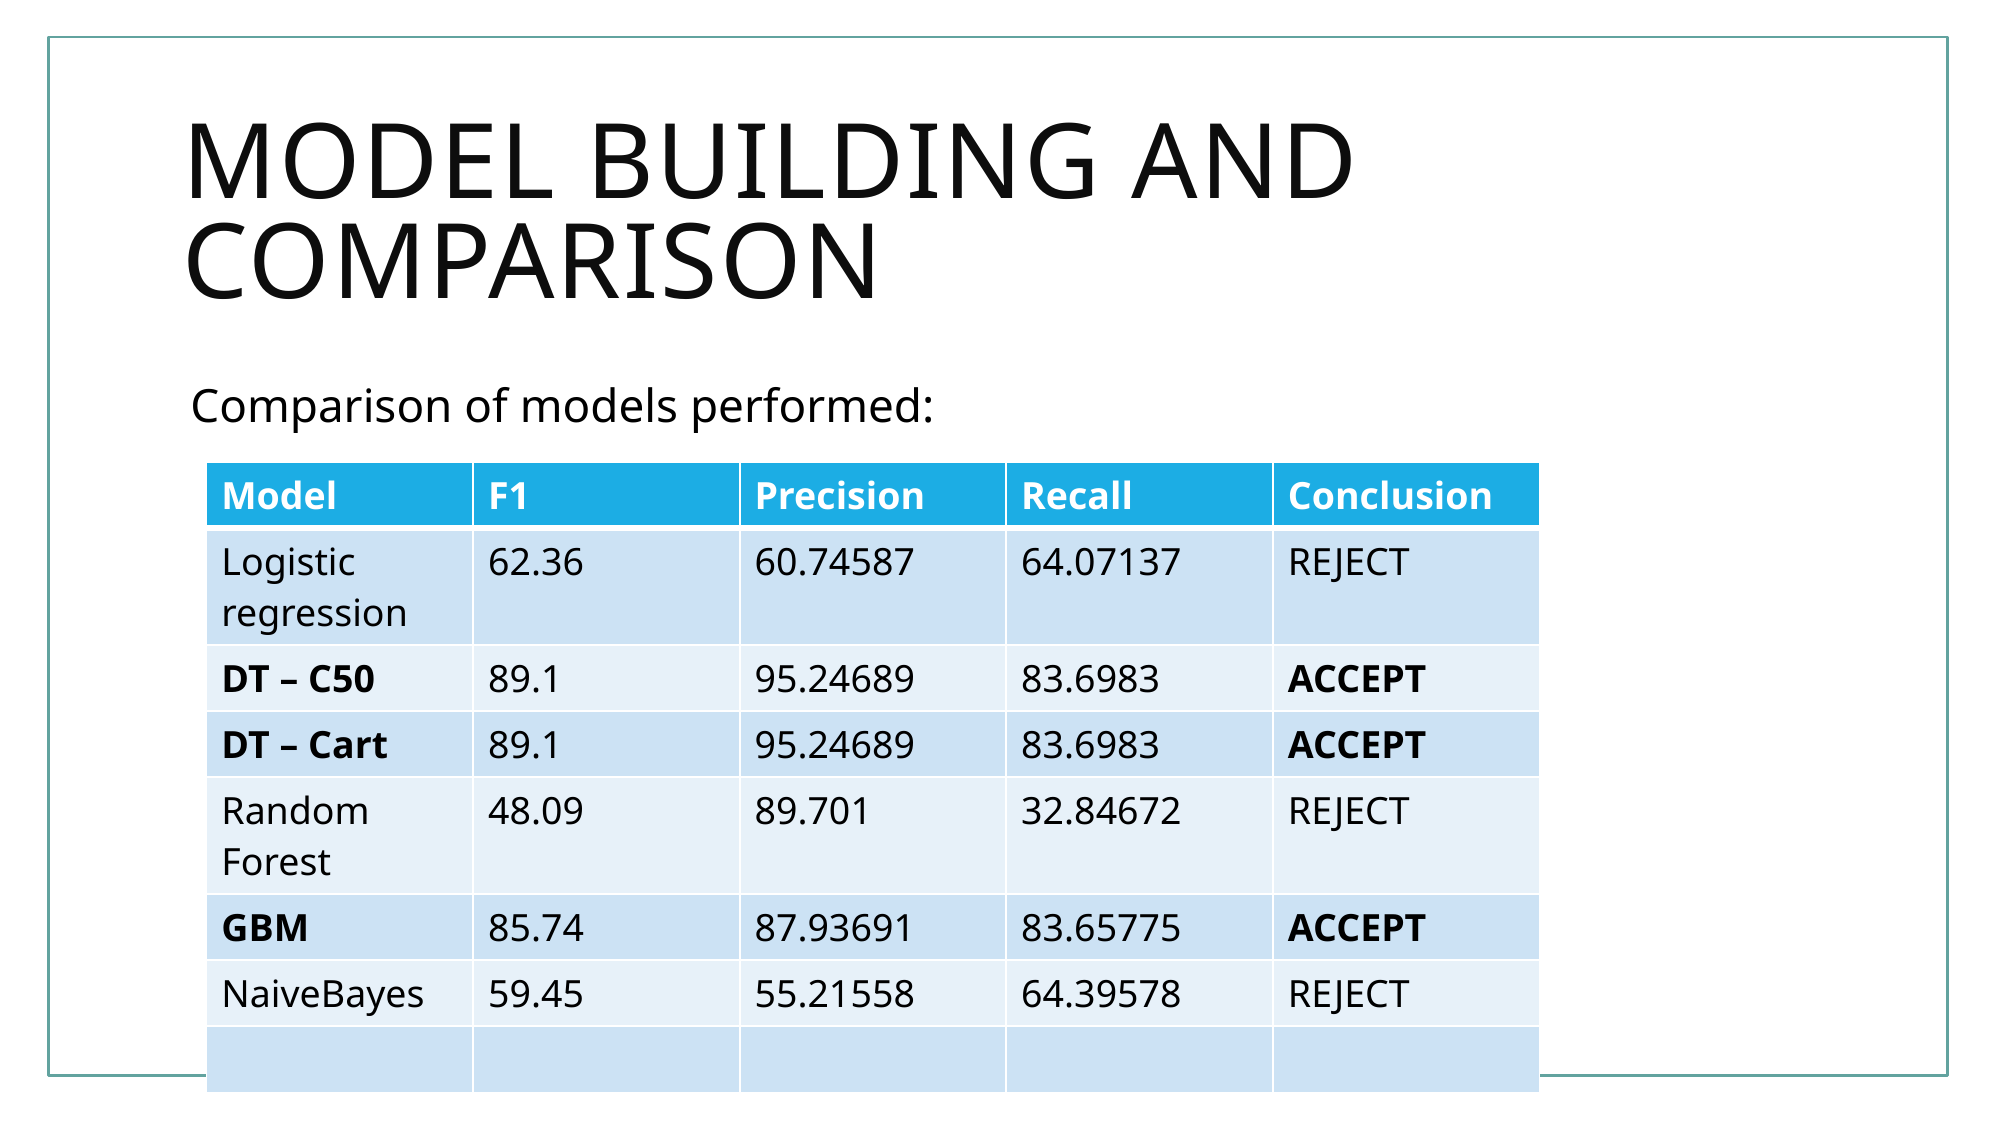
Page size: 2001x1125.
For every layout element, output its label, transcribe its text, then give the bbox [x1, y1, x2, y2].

table_header Conclusion [1274, 463, 1539, 525]
table_cell 89.1 [474, 646, 739, 710]
table_cell 64.07137 [1007, 531, 1272, 644]
table_cell 62.36 [474, 531, 739, 644]
table_cell 89.701 [741, 778, 1005, 893]
table_cell [207, 1027, 472, 1092]
text_box [47, 36, 1949, 1077]
table_cell 87.93691 [741, 895, 1005, 959]
table_cell DT – Cart [207, 712, 472, 776]
table_cell ACCEPT [1274, 712, 1539, 776]
table_cell ACCEPT [1274, 895, 1539, 959]
table_cell Random Forest [207, 778, 472, 893]
table_cell ACCEPT [1274, 646, 1539, 710]
title Model Building and Comparison [168, 96, 1763, 342]
table_cell REJECT [1274, 961, 1539, 1025]
table_cell REJECT [1274, 778, 1539, 893]
table_header Model [207, 463, 472, 525]
table_cell 83.6983 [1007, 712, 1272, 776]
table_cell 95.24689 [741, 646, 1005, 710]
table_cell [1007, 1027, 1272, 1092]
table_cell [1274, 1027, 1539, 1092]
table_header Recall [1007, 463, 1272, 525]
table_cell Logistic regression [207, 531, 472, 644]
table_cell 55.21558 [741, 961, 1005, 1025]
table_header F1 [474, 463, 739, 525]
table_cell 32.84672 [1007, 778, 1272, 893]
table_cell 60.74587 [741, 531, 1005, 644]
table_cell 59.45 [474, 961, 739, 1025]
table_cell 64.39578 [1007, 961, 1272, 1025]
table_cell 85.74 [474, 895, 739, 959]
table_cell NaiveBayes [207, 961, 472, 1025]
table_cell [741, 1027, 1005, 1092]
table_cell 83.6983 [1007, 646, 1272, 710]
table_header Precision [741, 463, 1005, 525]
table_cell 89.1 [474, 712, 739, 776]
table_cell [474, 1027, 739, 1092]
table_cell 48.09 [474, 778, 739, 893]
table_cell REJECT [1274, 531, 1539, 644]
table_cell DT – C50 [207, 646, 472, 710]
table_cell 95.24689 [741, 712, 1005, 776]
table_cell GBM [207, 895, 472, 959]
list Comparison of models performed: [168, 375, 1763, 1035]
table_cell 83.65775 [1007, 895, 1272, 959]
